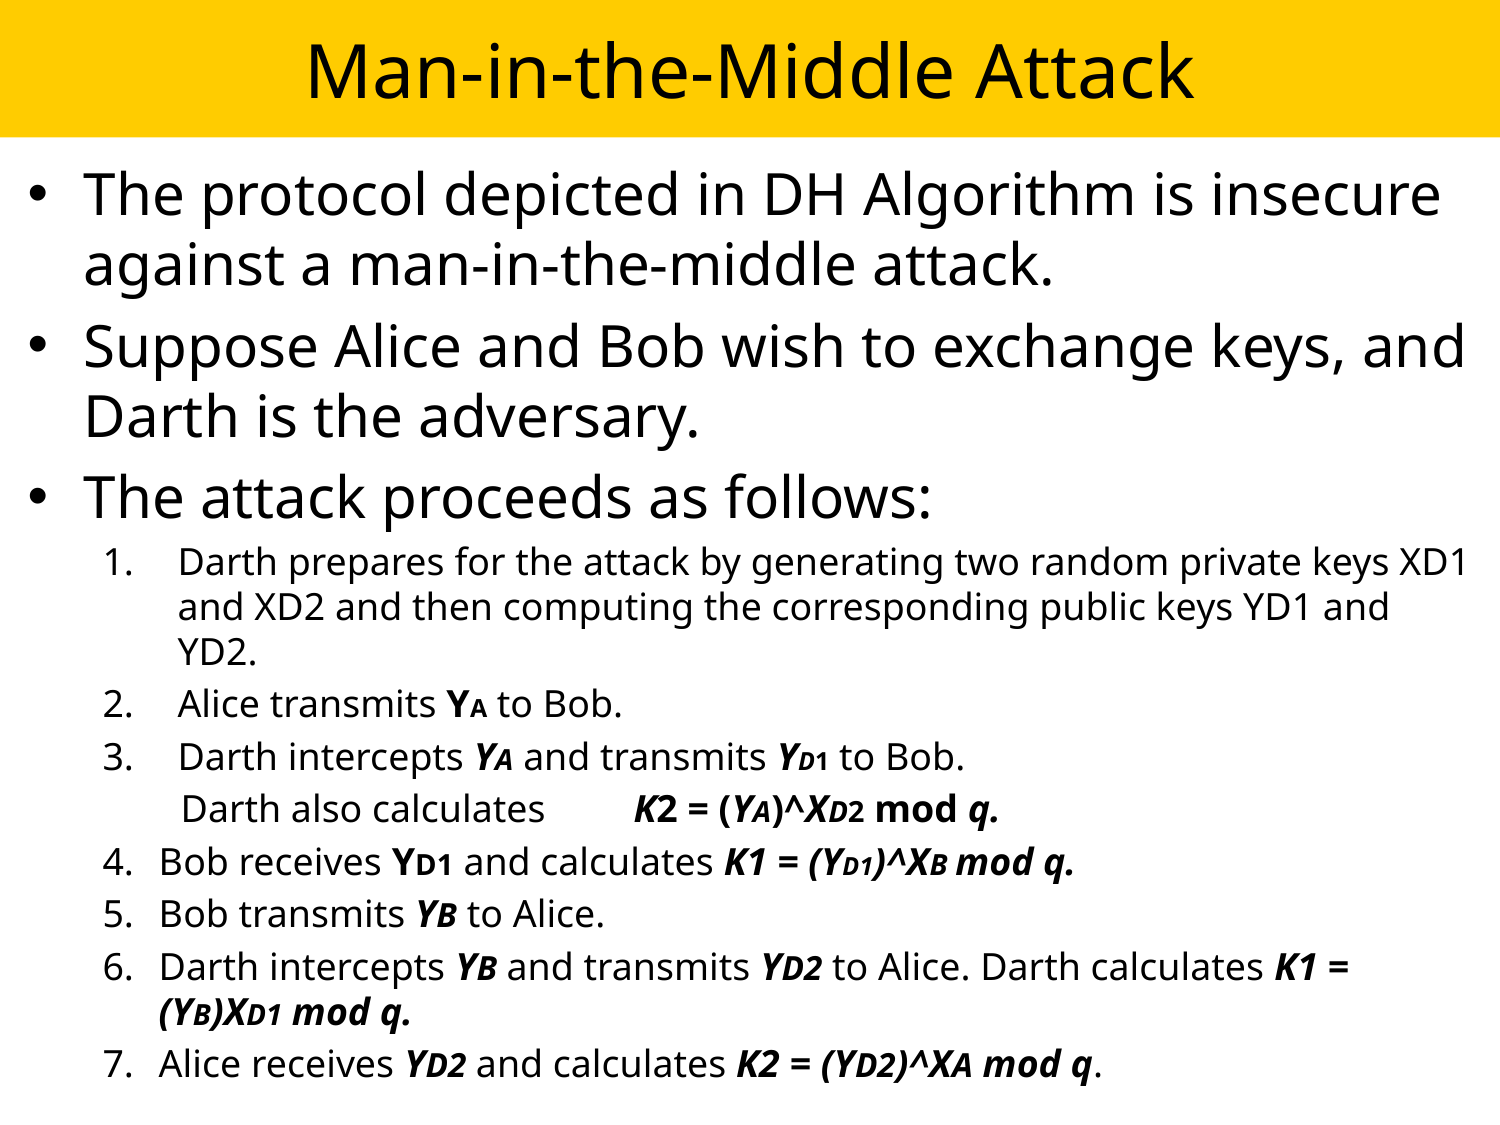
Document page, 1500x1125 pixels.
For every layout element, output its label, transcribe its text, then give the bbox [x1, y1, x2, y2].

title Man-in-the-Middle Attack [0, 0, 1500, 138]
list The protocol depicted in DH Algorithm is insecure against a man-in-the-middle attack. Suppose Alice and Bob wish to exchange keys, and Darth is the adversary. The attack proceeds as follows: Darth prepares for the attack by generating two random private keys XD1 and XD2 and then computing the corresponding public keys YD1 and YD2. Alice transmits YA to Bob. Darth intercepts YA and transmits YD1 to Bob. Darth also calculates K2 = (YA)^XD2 mod q. Bob receives YD1 and calculates K1 = (YD1)^XB mod q. Bob transmits YB to Alice. Darth intercepts YB and transmits YD2 to Alice. Darth calculates K1 = (YB)XD1 mod q. Alice receives YD2 and calculates K2 = (YD2)^XA mod q. [12, 149, 1488, 1100]
